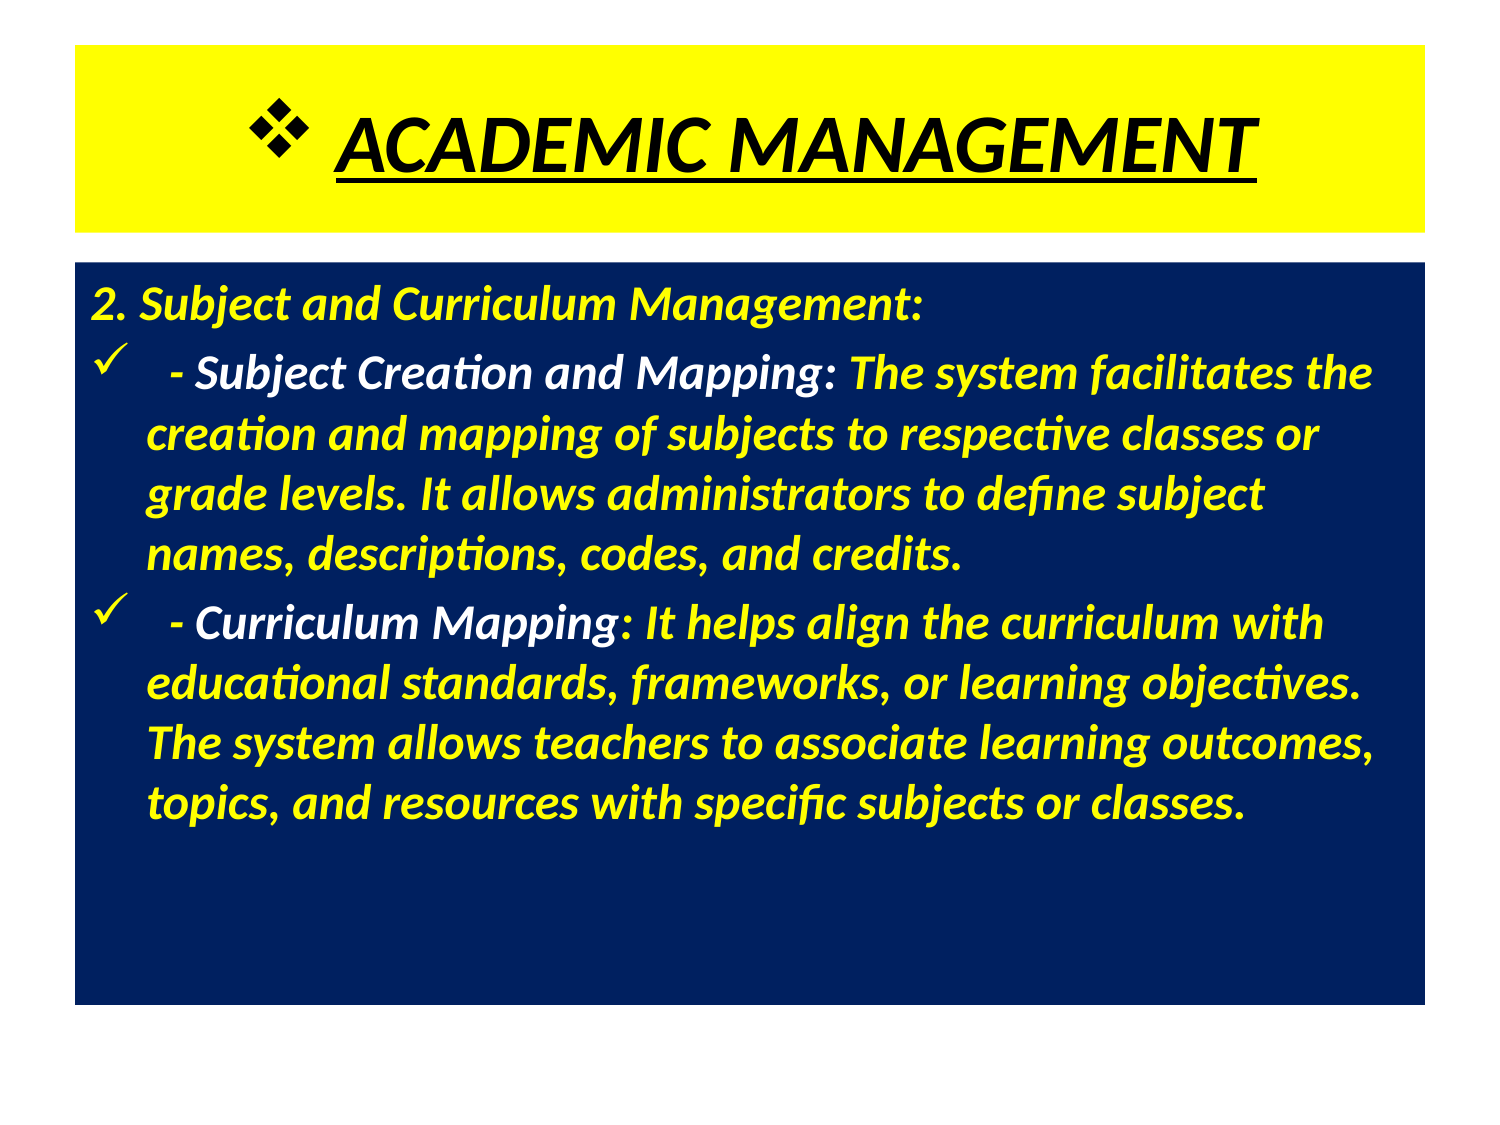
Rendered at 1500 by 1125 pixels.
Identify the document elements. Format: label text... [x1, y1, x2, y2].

list 2. Subject and Curriculum Management: - Subject Creation and Mapping: The system facilitates the creation and mapping of subjects to respective classes or grade levels. It allows administrators to define subject names, descriptions, codes, and credits. - Curriculum Mapping: It helps align the curriculum with educational standards, frameworks, or learning objectives. The system allows teachers to associate learning outcomes, topics, and resources with specific subjects or classes. [75, 262, 1425, 1005]
title ACADEMIC MANAGEMENT [75, 45, 1425, 233]
